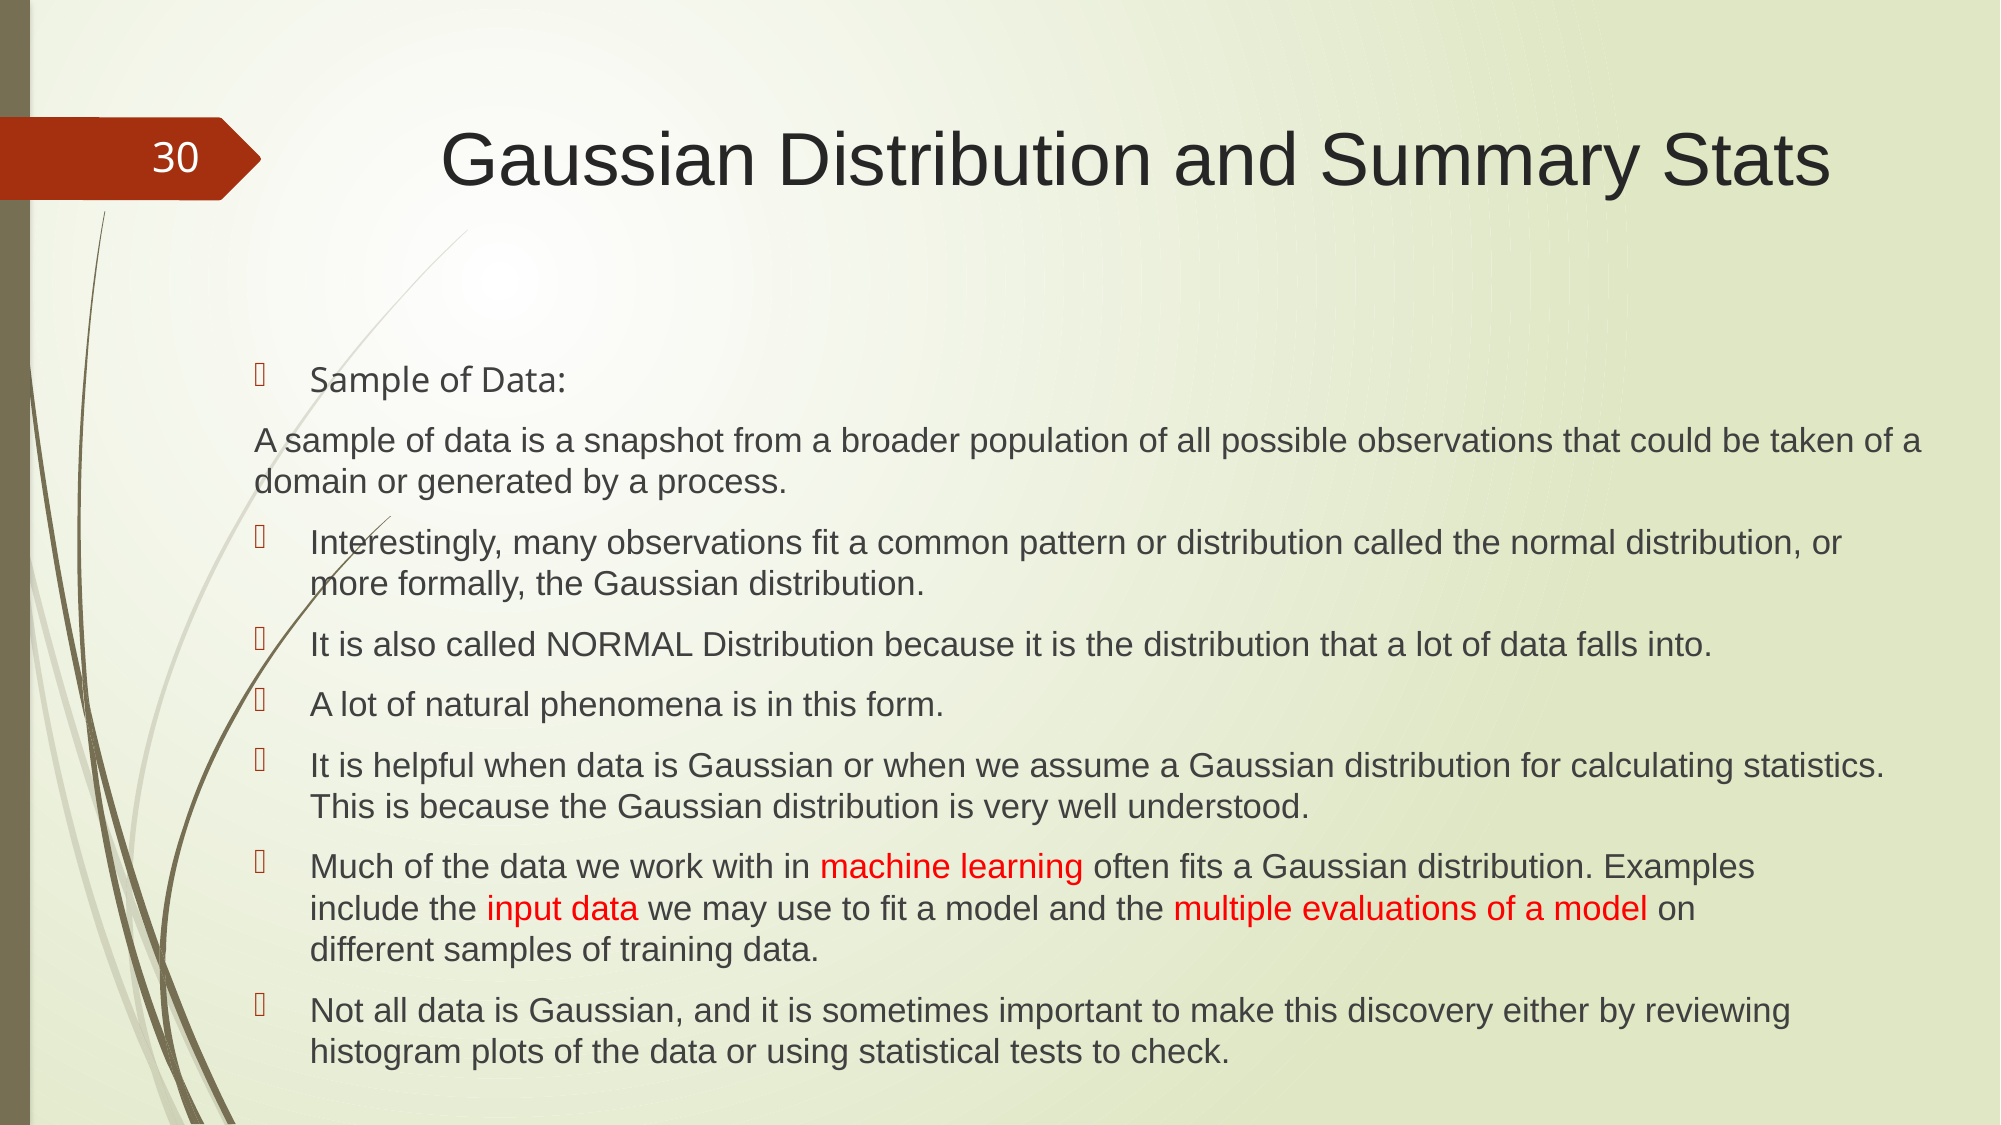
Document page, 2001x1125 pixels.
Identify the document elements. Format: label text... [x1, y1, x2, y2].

title Gaussian Distribution and Summary Stats [425, 102, 1888, 313]
list Sample of Data: A sample of data is a snapshot from a broader population of all possible observations that could be taken of a domain or generated by a process. Interestingly, many observations fit a common pattern or distribution called the normal distribution, or more formally, the Gaussian distribution. It is also called NORMAL Distribution because it is the distribution that a lot of data falls into. A lot of natural phenomena is in this form. It is helpful when data is Gaussian or when we assume a Gaussian distribution for calculating statistics. This is because the Gaussian distribution is very well understood. Much of the data we work with in machine learning often fits a Gaussian distribution. Examples include the input data we may use to fit a model and the multiple evaluations of a model on different samples of training data. Not all data is Gaussian, and it is sometimes important to make this discovery either by reviewing histogram plots of the data or using statistical tests to check. [239, 350, 1942, 1079]
slide_number 30 [87, 129, 216, 190]
